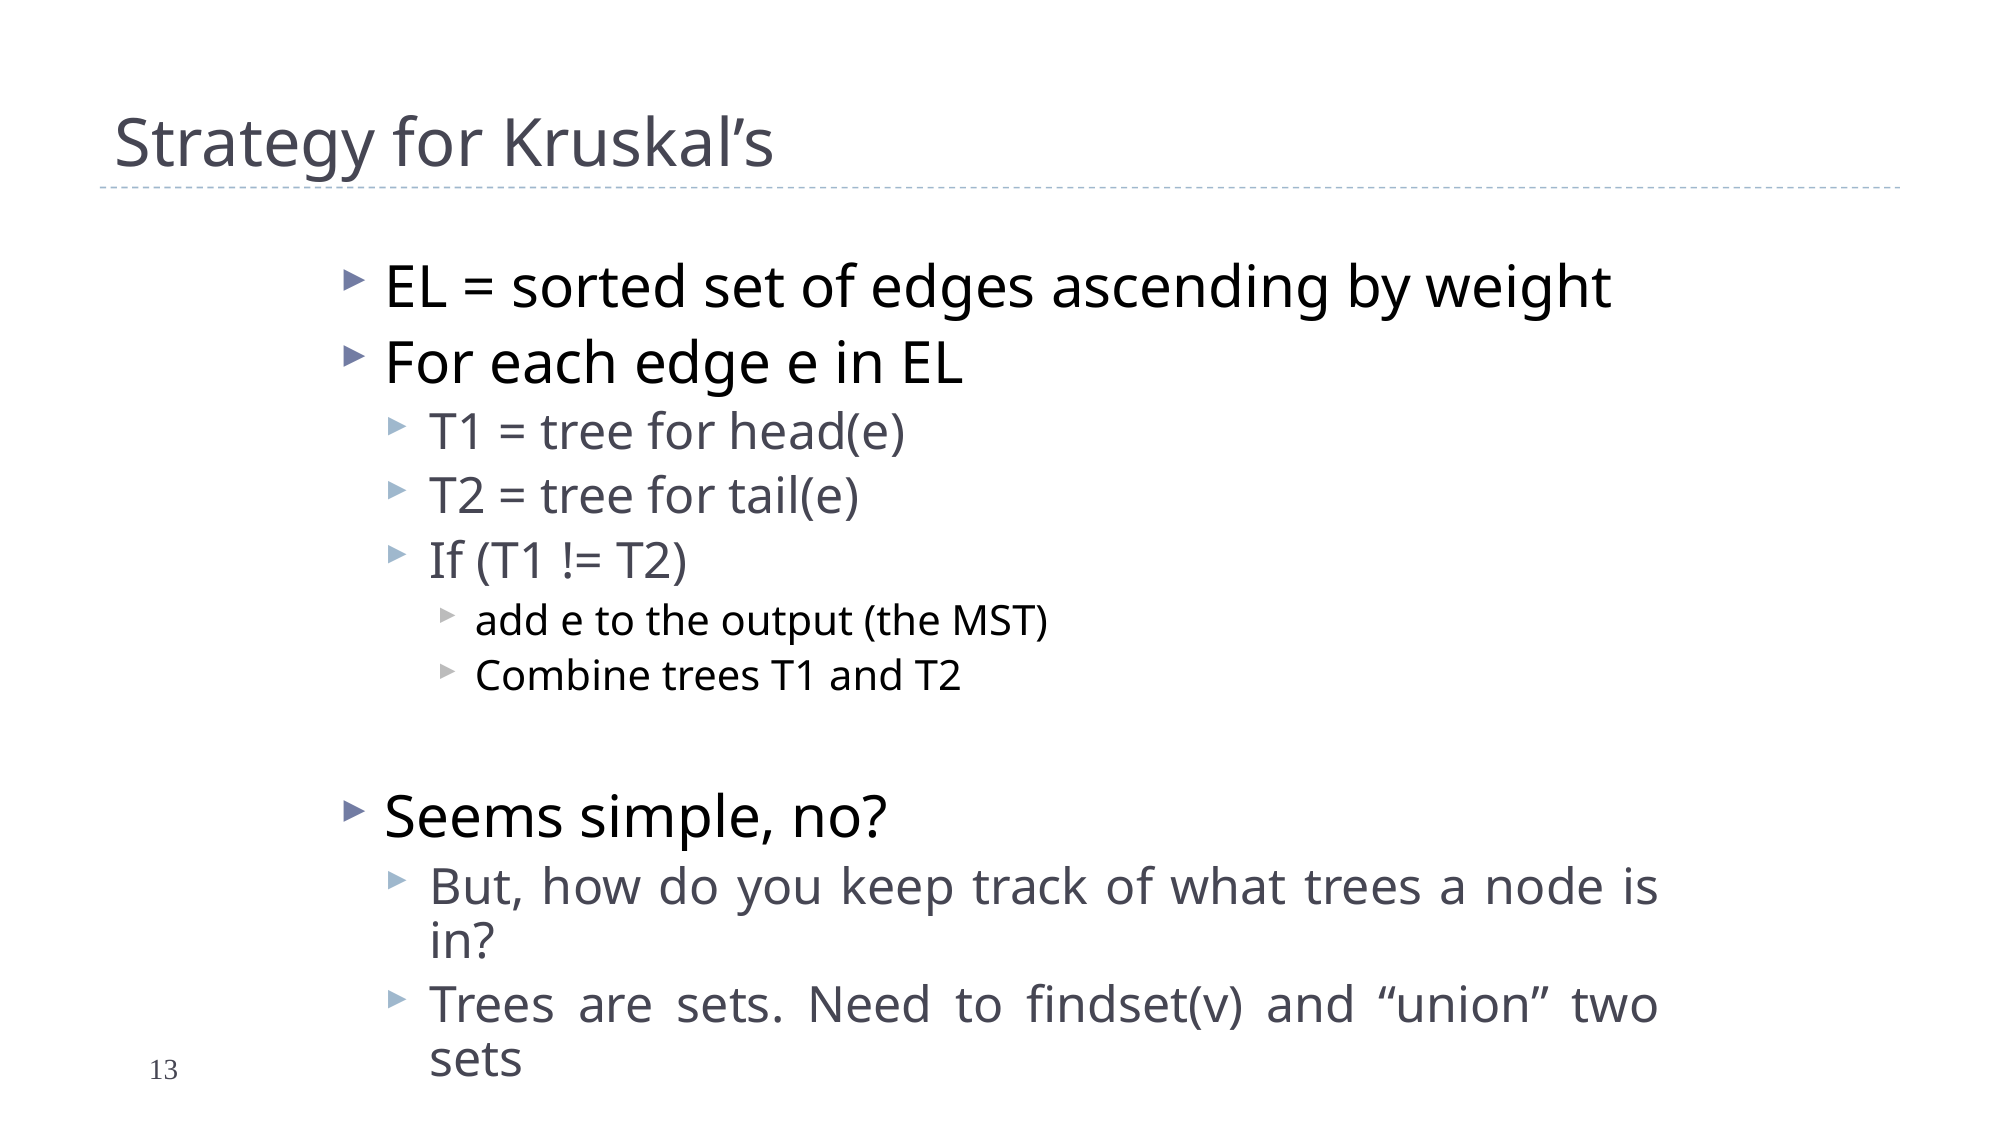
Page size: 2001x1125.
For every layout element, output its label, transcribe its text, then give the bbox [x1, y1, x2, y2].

list EL = sorted set of edges ascending by weight For each edge e in EL T1 = tree for head(e) T2 = tree for tail(e) If (T1 != T2) add e to the output (the MST) Combine trees T1 and T2 Seems simple, no? But, how do you keep track of what trees a node is in? Trees are sets. Need to findset(v) and “union” two sets [324, 249, 1675, 1013]
title Strategy for Kruskal’s [99, 24, 1900, 188]
slide_number 13 [133, 1042, 568, 1103]
